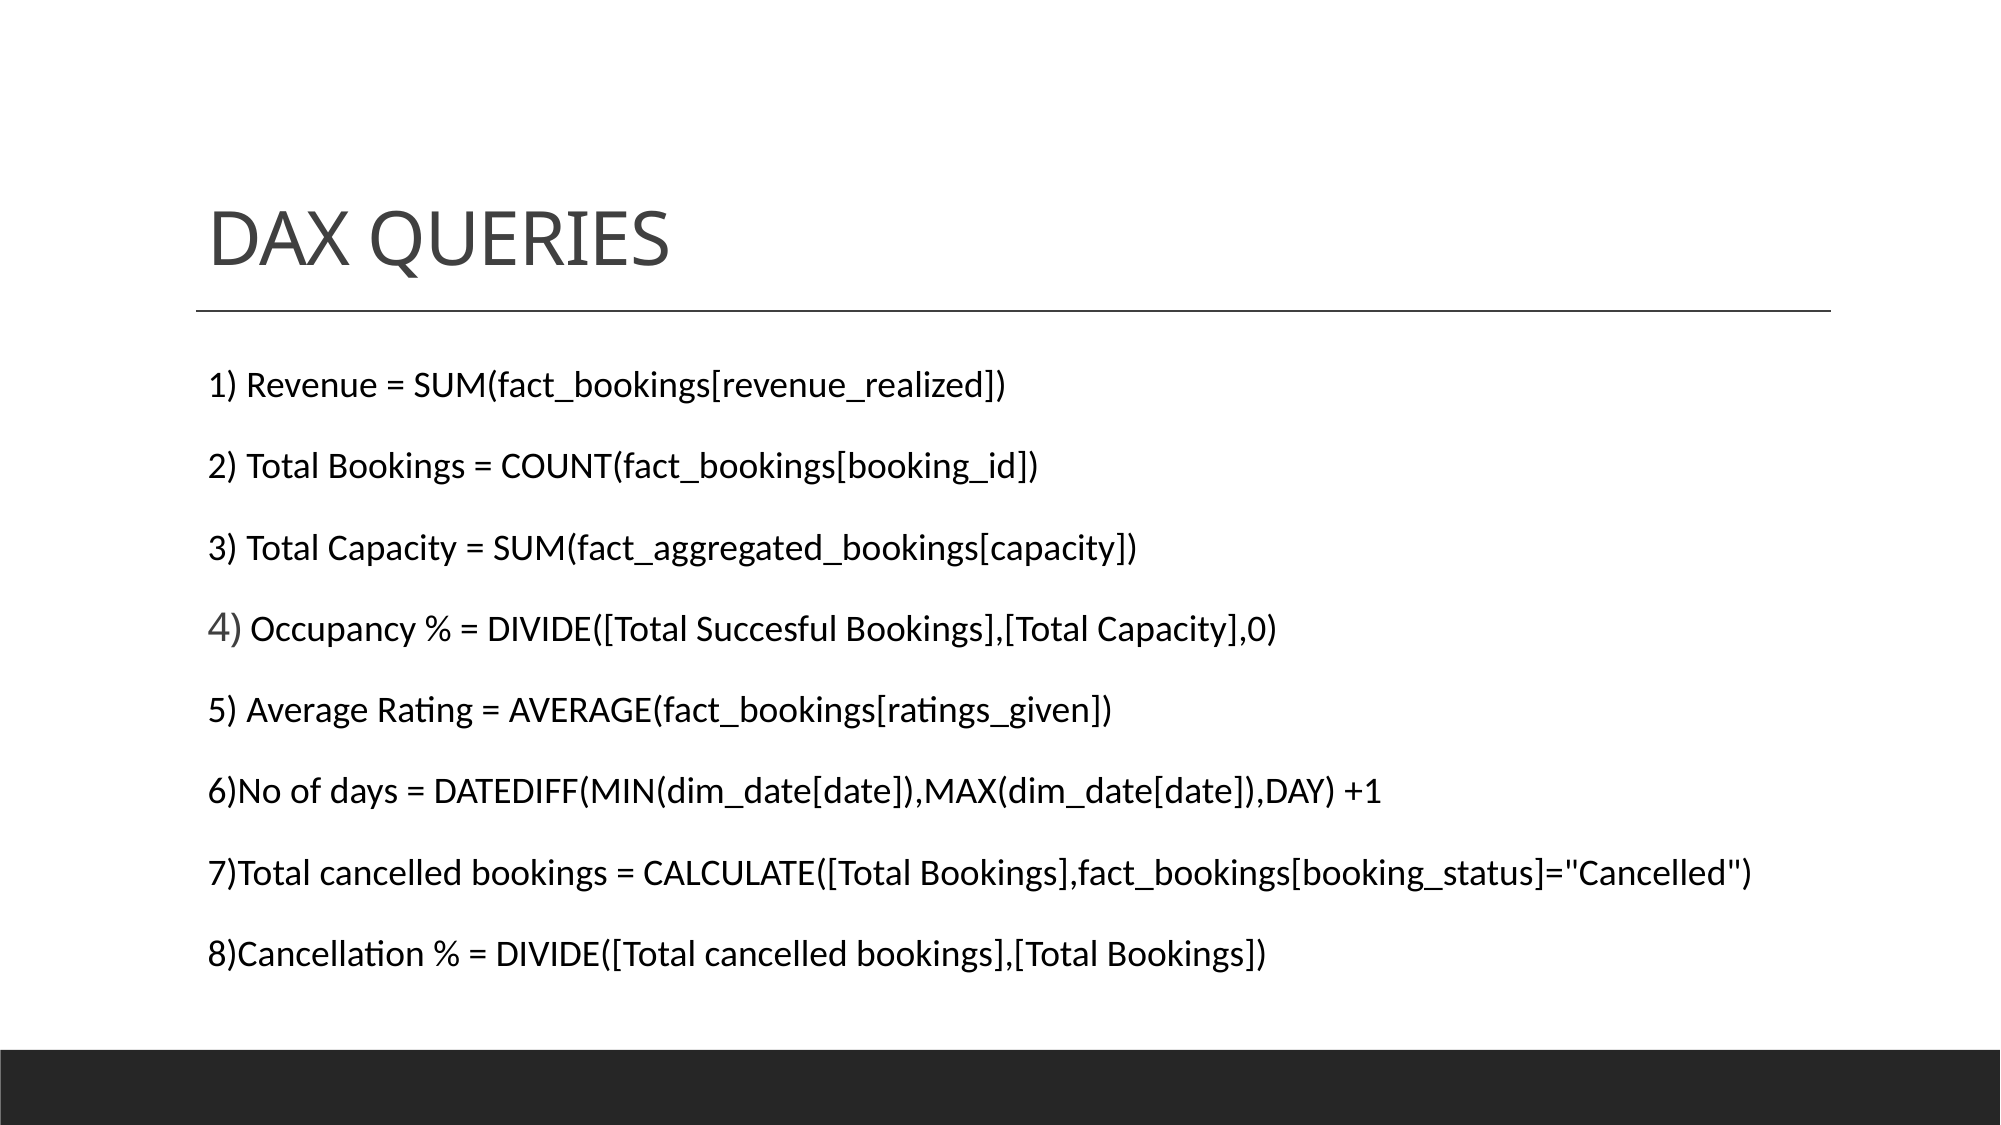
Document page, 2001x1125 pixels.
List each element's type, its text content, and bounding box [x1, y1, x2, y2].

title DAX QUERIES [192, 184, 1843, 290]
list 1) Revenue = SUM(fact_bookings[revenue_realized]) 2) Total Bookings = COUNT(fact_bookings[booking_id]) 3) Total Capacity = SUM(fact_aggregated_bookings[capacity]) 4) Occupancy % = DIVIDE([Total Succesful Bookings],[Total Capacity],0) 5) Average Rating = AVERAGE(fact_bookings[ratings_given]) 6)No of days = DATEDIFF(MIN(dim_date[date]),MAX(dim_date[date]),DAY) +1 7)Total cancelled bookings = CALCULATE([Total Bookings],fact_bookings[booking_status]="Cancelled") 8)Cancellation % = DIVIDE([Total cancelled bookings],[Total Bookings]) [192, 345, 1830, 1008]
